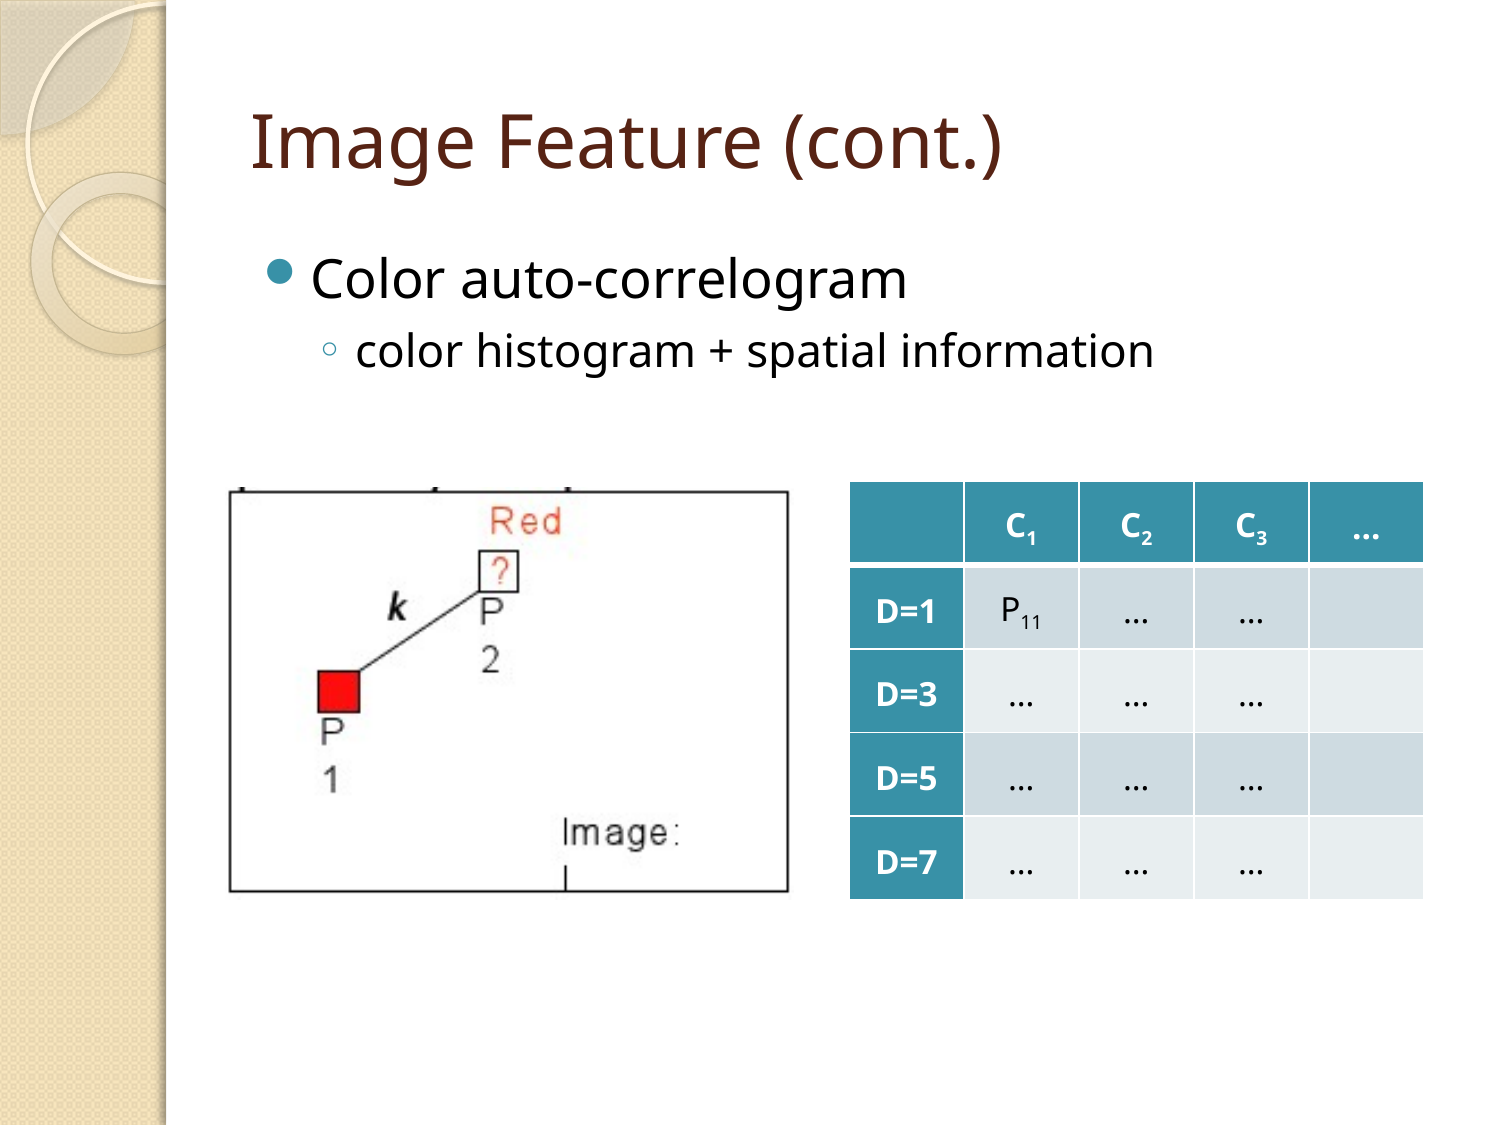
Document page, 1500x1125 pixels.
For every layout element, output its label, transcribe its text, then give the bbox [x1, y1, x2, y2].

table_cell [1310, 733, 1423, 815]
table_cell … [1080, 817, 1193, 899]
table_cell … [1080, 568, 1193, 648]
table_cell D=7 [850, 817, 963, 899]
table_header C3 [1195, 482, 1308, 562]
table_cell … [1195, 650, 1308, 732]
table_cell … [1080, 650, 1193, 732]
list Color auto-correlogram color histogram + spatial information [235, 237, 1466, 1025]
table_cell … [965, 733, 1078, 815]
table_cell … [1080, 733, 1193, 815]
table_cell … [1195, 733, 1308, 815]
table_cell [1310, 817, 1423, 899]
table_cell [1310, 650, 1423, 732]
table_header C2 [1080, 482, 1193, 562]
table_cell P11 [965, 568, 1078, 648]
table_cell D=5 [850, 733, 963, 815]
table_cell [1310, 568, 1423, 648]
table_cell D=3 [850, 650, 963, 732]
table_header C1 [965, 482, 1078, 562]
table_cell … [1195, 568, 1308, 648]
table_header … [1310, 482, 1423, 562]
table_cell … [965, 650, 1078, 732]
table_cell … [1195, 817, 1308, 899]
table_cell D=1 [850, 568, 963, 648]
picture [224, 487, 795, 901]
table_cell … [965, 817, 1078, 899]
title Image Feature (cont.) [235, 45, 1466, 233]
table_header [850, 482, 963, 562]
